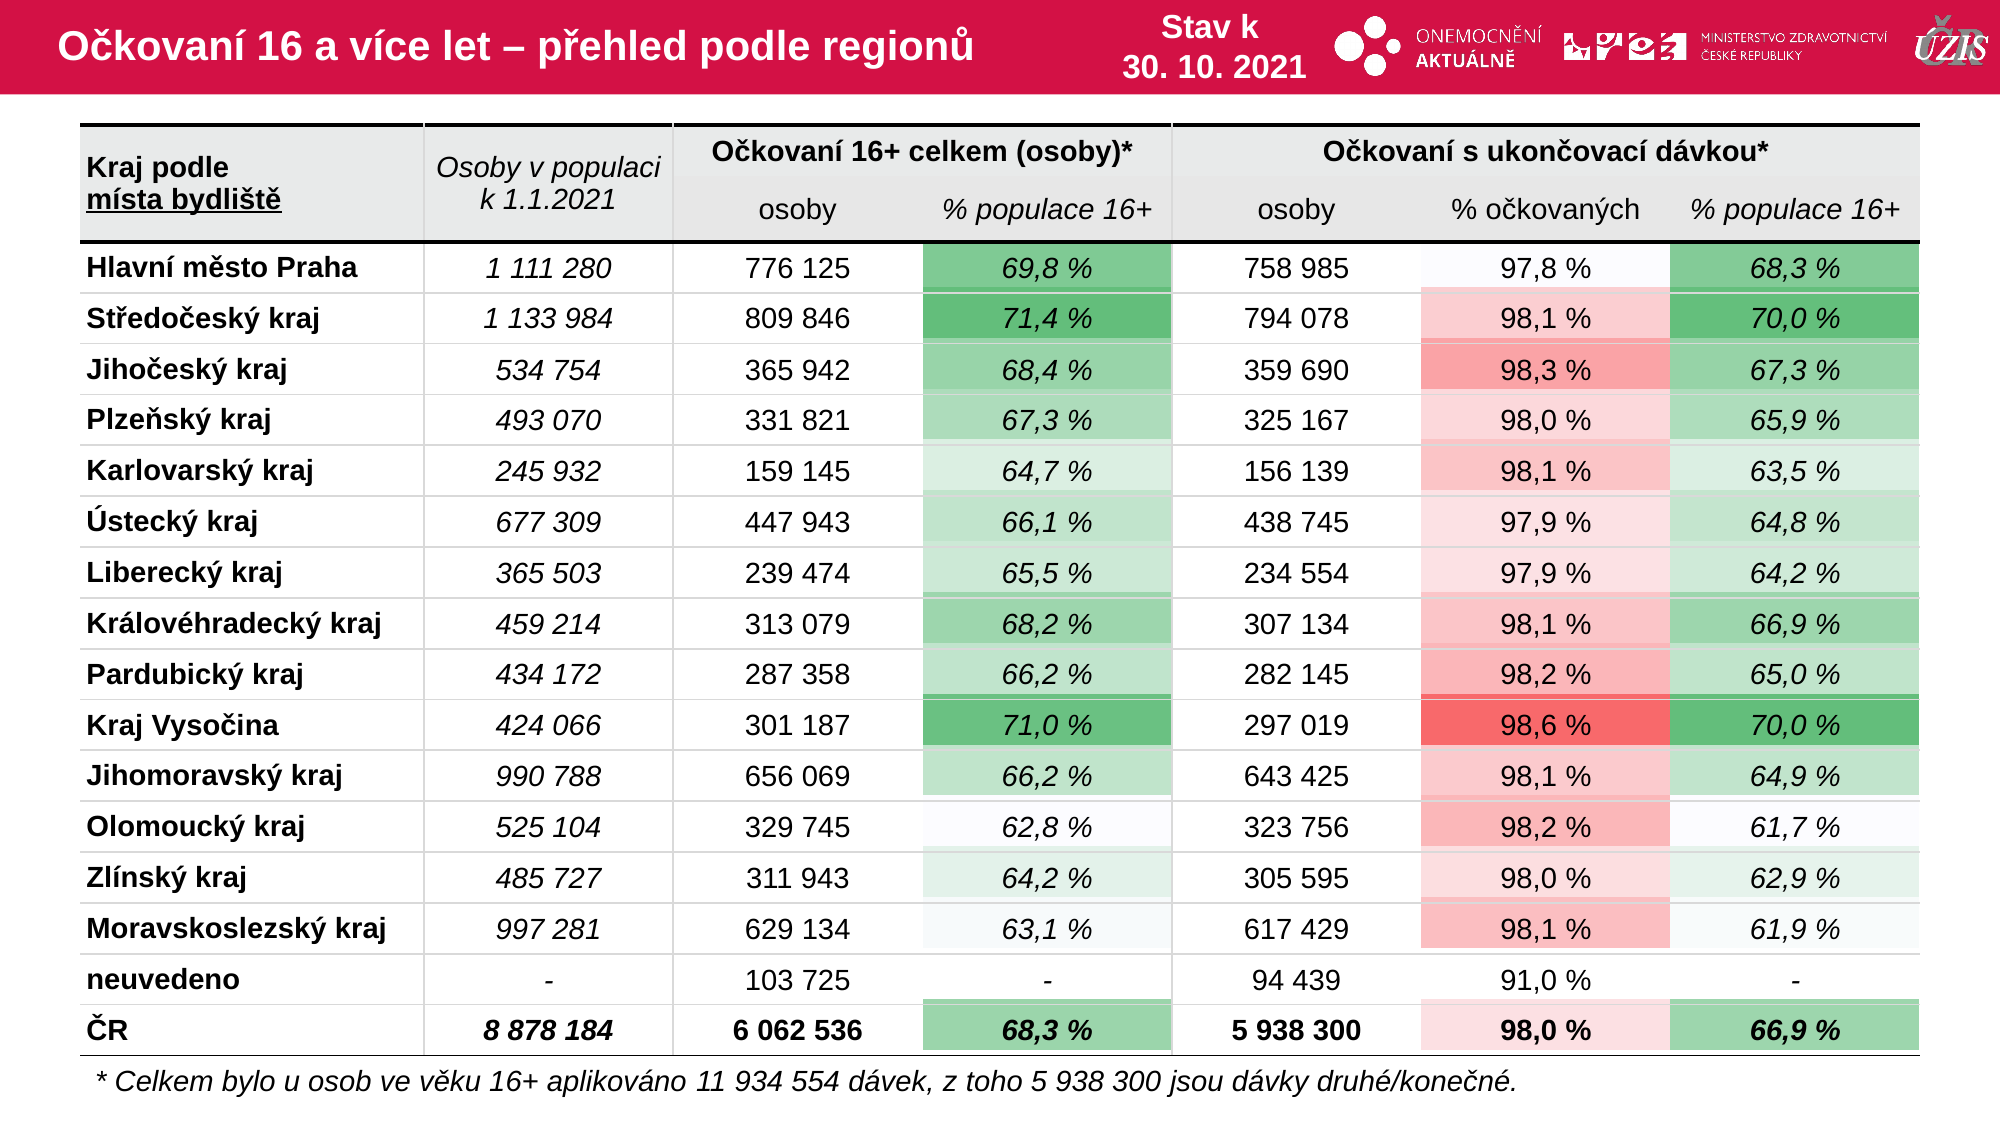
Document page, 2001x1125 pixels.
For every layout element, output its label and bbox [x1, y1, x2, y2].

table_cell [674, 294, 1171, 343]
table_cell [1173, 395, 1920, 444]
table_cell [80, 955, 423, 1004]
title [42, 0, 1262, 95]
table_cell [425, 650, 672, 699]
table_cell [1173, 497, 1920, 546]
table_cell [80, 344, 423, 394]
table_cell [80, 751, 423, 800]
table_cell [425, 904, 672, 953]
picture [1341, 16, 1542, 76]
picture [1563, 31, 1888, 60]
table_cell [674, 751, 1171, 800]
table_cell [674, 955, 1171, 1004]
table_cell [80, 244, 423, 292]
table_cell [1173, 599, 1920, 648]
table_cell [425, 244, 672, 292]
text_box [1088, 0, 1341, 93]
picture [1915, 15, 1989, 66]
table_cell [674, 244, 1171, 292]
table_cell [425, 853, 672, 902]
table_cell [1173, 294, 1920, 343]
table_cell [1173, 700, 1920, 749]
table_cell [425, 955, 672, 1004]
table_cell [80, 497, 423, 546]
table_cell [1173, 548, 1920, 597]
table_cell [1173, 244, 1920, 292]
table_cell [674, 700, 1171, 749]
text_box [80, 1055, 1871, 1105]
table_cell [674, 1005, 1171, 1055]
table_header [1173, 127, 1920, 176]
table_cell [425, 802, 672, 851]
table_cell [80, 446, 423, 495]
table_cell [674, 344, 1171, 394]
table_header [80, 127, 423, 240]
table_cell [80, 395, 423, 444]
table_cell [674, 497, 1171, 546]
table_cell [1173, 853, 1920, 902]
table_cell [1173, 904, 1920, 953]
table_cell [674, 548, 1171, 597]
table_cell [674, 650, 1171, 699]
table_cell [674, 176, 1171, 240]
table_cell [80, 599, 423, 648]
table_cell [80, 1005, 423, 1055]
table_cell [674, 446, 1171, 495]
table_cell [80, 294, 423, 343]
table_cell [80, 548, 423, 597]
table_cell [1173, 751, 1920, 800]
table_cell [674, 599, 1171, 648]
table_cell [1173, 955, 1920, 1004]
table_cell [425, 548, 672, 597]
table_cell [1173, 176, 1920, 240]
table_cell [425, 497, 672, 546]
table_cell [425, 395, 672, 444]
table_cell [425, 700, 672, 749]
table_cell [425, 344, 672, 394]
table_cell [674, 802, 1171, 851]
table_cell [425, 599, 672, 648]
table_cell [674, 853, 1171, 902]
table_cell [425, 294, 672, 343]
table_cell [80, 700, 423, 749]
table_cell [1173, 802, 1920, 851]
table_cell [425, 446, 672, 495]
table_header [674, 127, 1171, 176]
table_header [425, 127, 672, 240]
table_cell [1173, 344, 1920, 394]
table_cell [80, 802, 423, 851]
table_cell [674, 904, 1171, 953]
table_cell [425, 751, 672, 800]
table_cell [425, 1005, 672, 1055]
table_cell [674, 395, 1171, 444]
table_cell [80, 904, 423, 953]
table_cell [80, 650, 423, 699]
table_cell [1173, 1005, 1920, 1055]
table_cell [1173, 446, 1920, 495]
table_cell [80, 853, 423, 902]
table_cell [1173, 650, 1920, 699]
